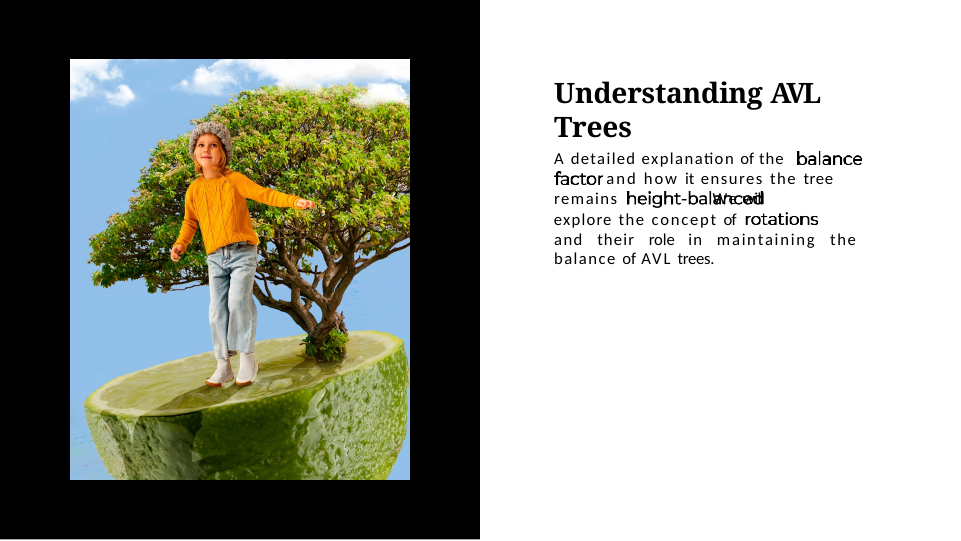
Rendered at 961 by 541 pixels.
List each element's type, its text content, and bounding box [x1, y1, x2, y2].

text_box A detailed explanation of the and how it ensures the tree remains . We will explore the concept of and their role in maintaining the balance of AVL trees. [552, 145, 859, 269]
picture [554, 171, 603, 185]
title Understanding AVL Trees [484, 74, 885, 167]
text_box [0, 0, 481, 540]
picture [797, 151, 862, 165]
picture [627, 191, 818, 225]
